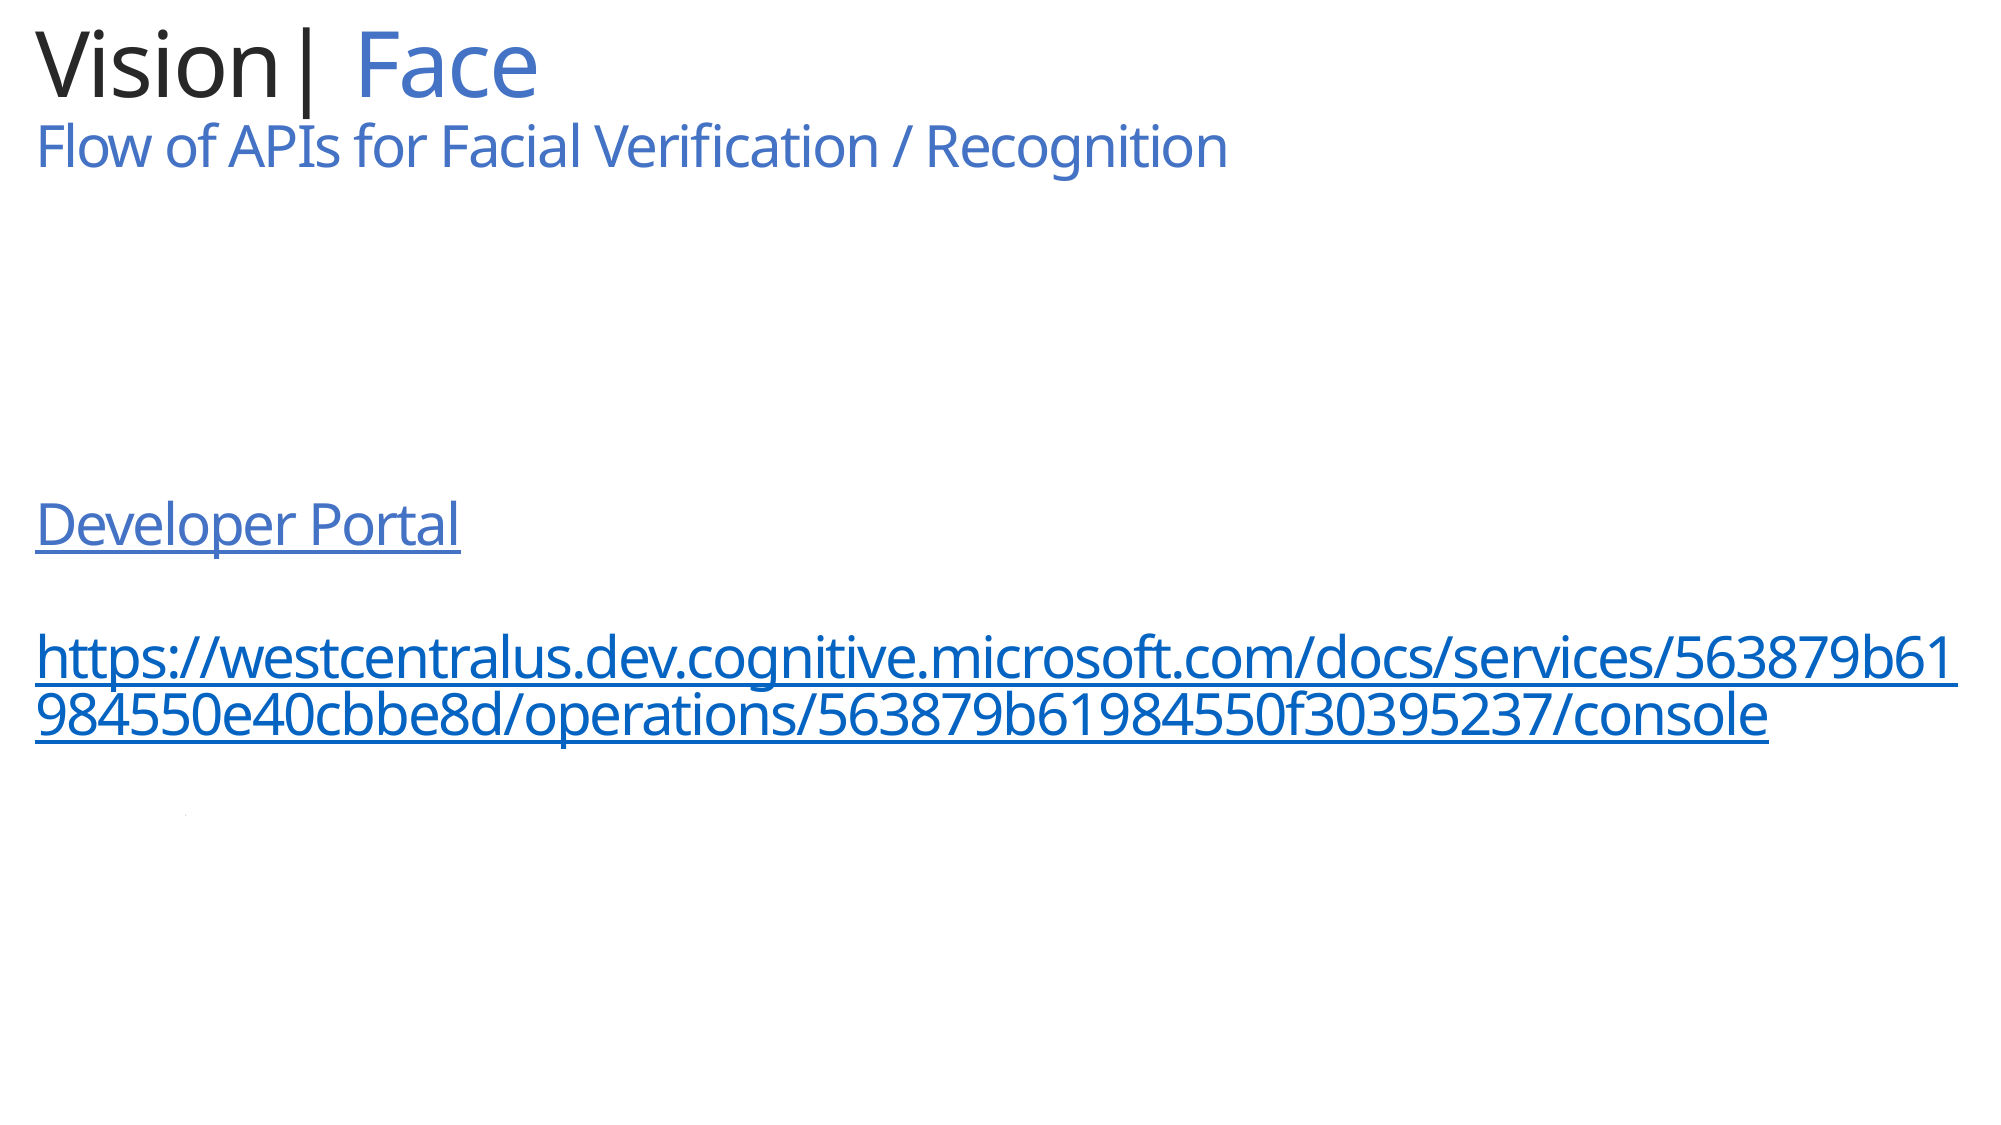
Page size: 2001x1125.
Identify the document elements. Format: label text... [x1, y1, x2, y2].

text_box Vision| Face Flow of APIs for Facial Verification / Recognition Developer Portal https://westcentralus.dev.cognitive.microsoft.com/docs/services/563879b61984550e40cbbe8d/operations/563879b61984550f30395237/console . [20, 11, 2000, 347]
